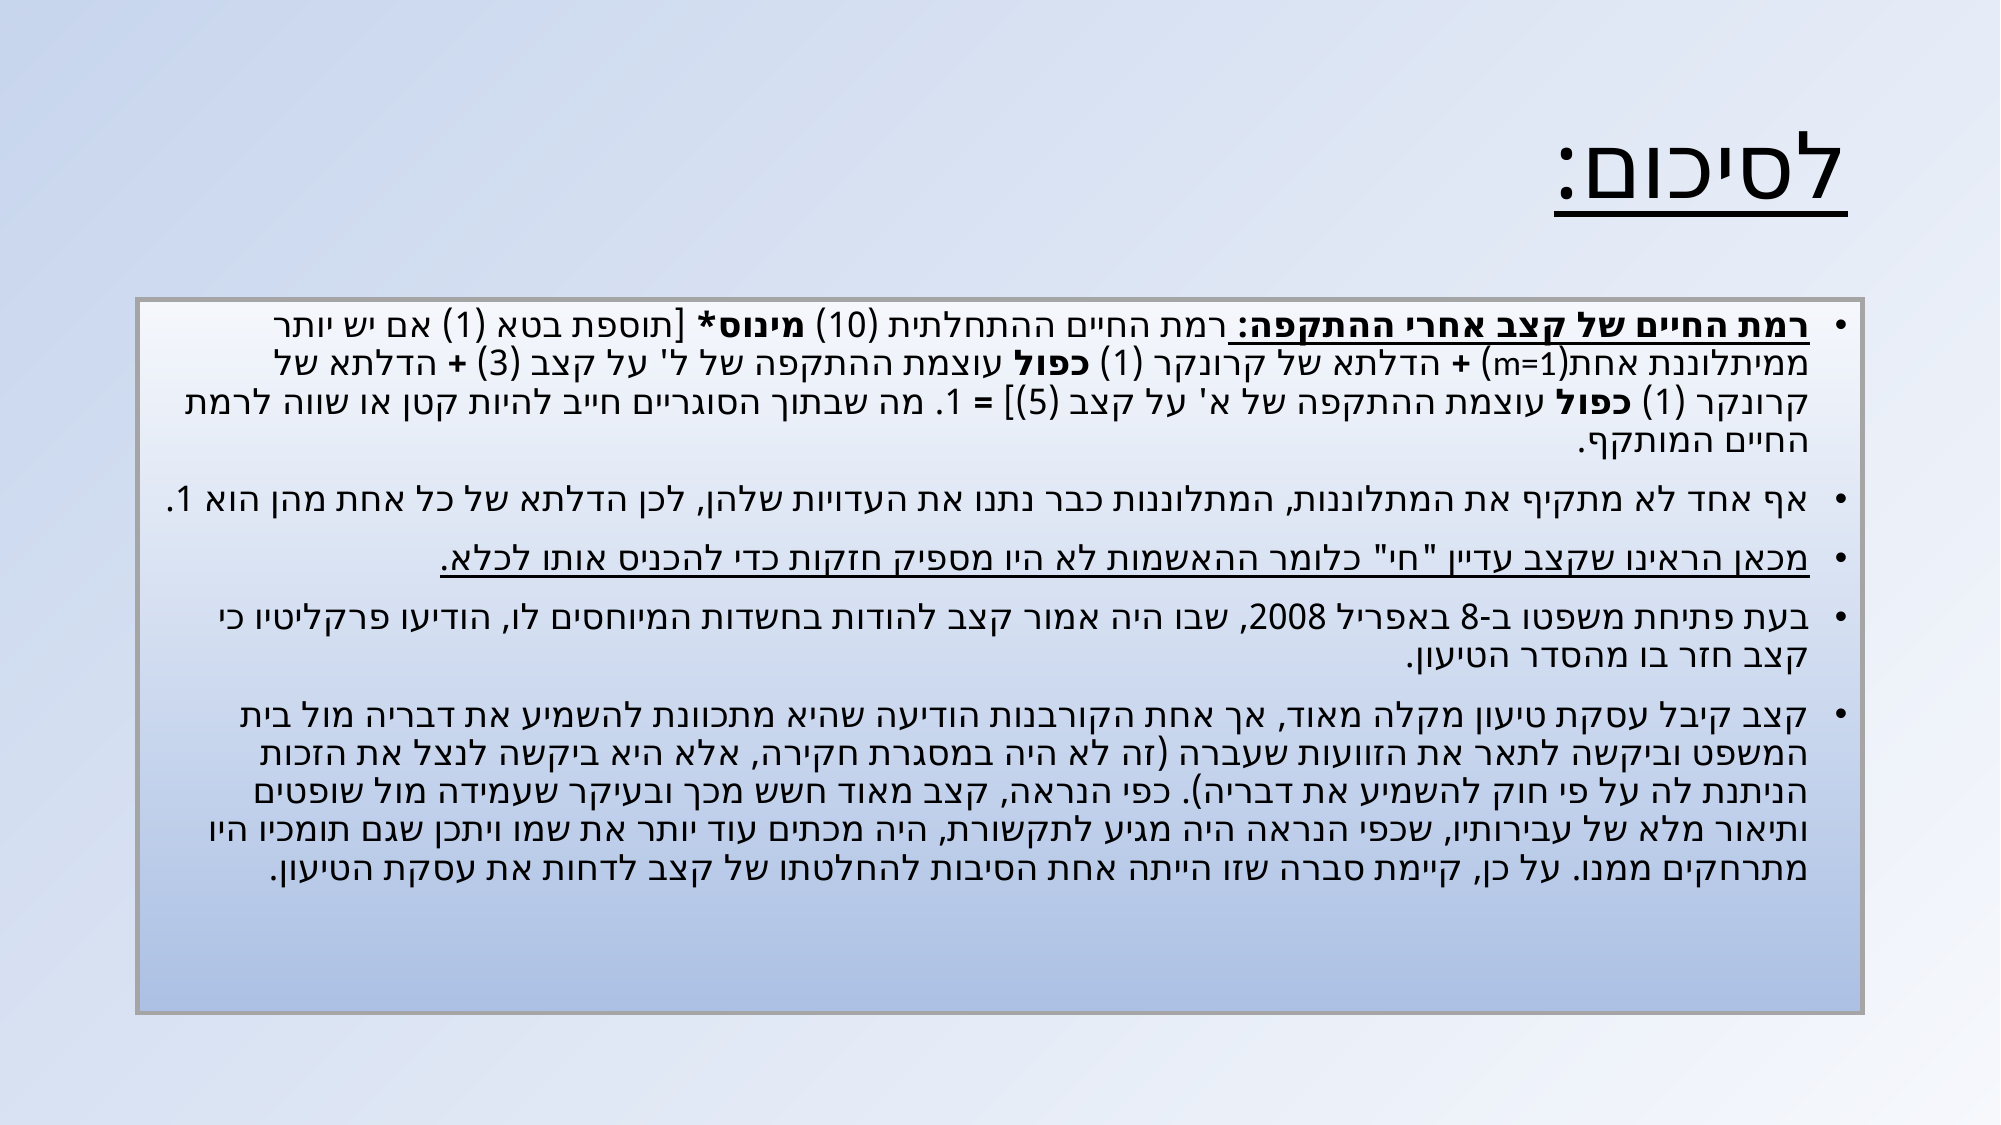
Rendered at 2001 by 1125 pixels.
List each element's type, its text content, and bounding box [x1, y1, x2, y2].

title לסיכום: [137, 59, 1863, 278]
list רמת החיים של קצב אחרי ההתקפה: רמת החיים ההתחלתית (10) מינוס* [תוספת בטא (1) אם יש יותר ממיתלוננת אחת(m=1) + הדלתא של קרונקר (1) כפול עוצמת ההתקפה של ל' על קצב (3) + הדלתא של קרונקר (1) כפול עוצמת ההתקפה של א' על קצב (5)] = 1. מה שבתוך הסוגריים חייב להיות קטן או שווה לרמת החיים המותקף. אף אחד לא מתקיף את המתלוננות, המתלוננות כבר נתנו את העדויות שלהן, לכן הדלתא של כל אחת מהן הוא 1. מכאן הראינו שקצב עדיין "חי" כלומר ההאשמות לא היו מספיק חזקות כדי להכניס אותו לכלא. בעת פתיחת משפטו ב-8 באפריל 2008, שבו היה אמור קצב להודות בחשדות המיוחסים לו, הודיעו פרקליטיו כי קצב חזר בו מהסדר הטיעון. קצב קיבל עסקת טיעון מקלה מאוד, אך אחת הקורבנות הודיעה שהיא מתכוונת להשמיע את דבריה מול בית המשפט וביקשה לתאר את הזוועות שעברה (זה לא היה במסגרת חקירה, אלא היא ביקשה לנצל את הזכות הניתנת לה על פי חוק להשמיע את דבריה). כפי הנראה, קצב מאוד חשש מכך ובעיקר שעמידה מול שופטים ותיאור מלא של עבירותיו, שכפי הנראה היה מגיע לתקשורת, היה מכתים עוד יותר את שמו ויתכן שגם תומכיו היו מתרחקים ממנו. על כן, קיימת סברה שזו הייתה אחת הסיבות להחלטתו של קצב לדחות את עסקת הטיעון. [136, 298, 1863, 1014]
